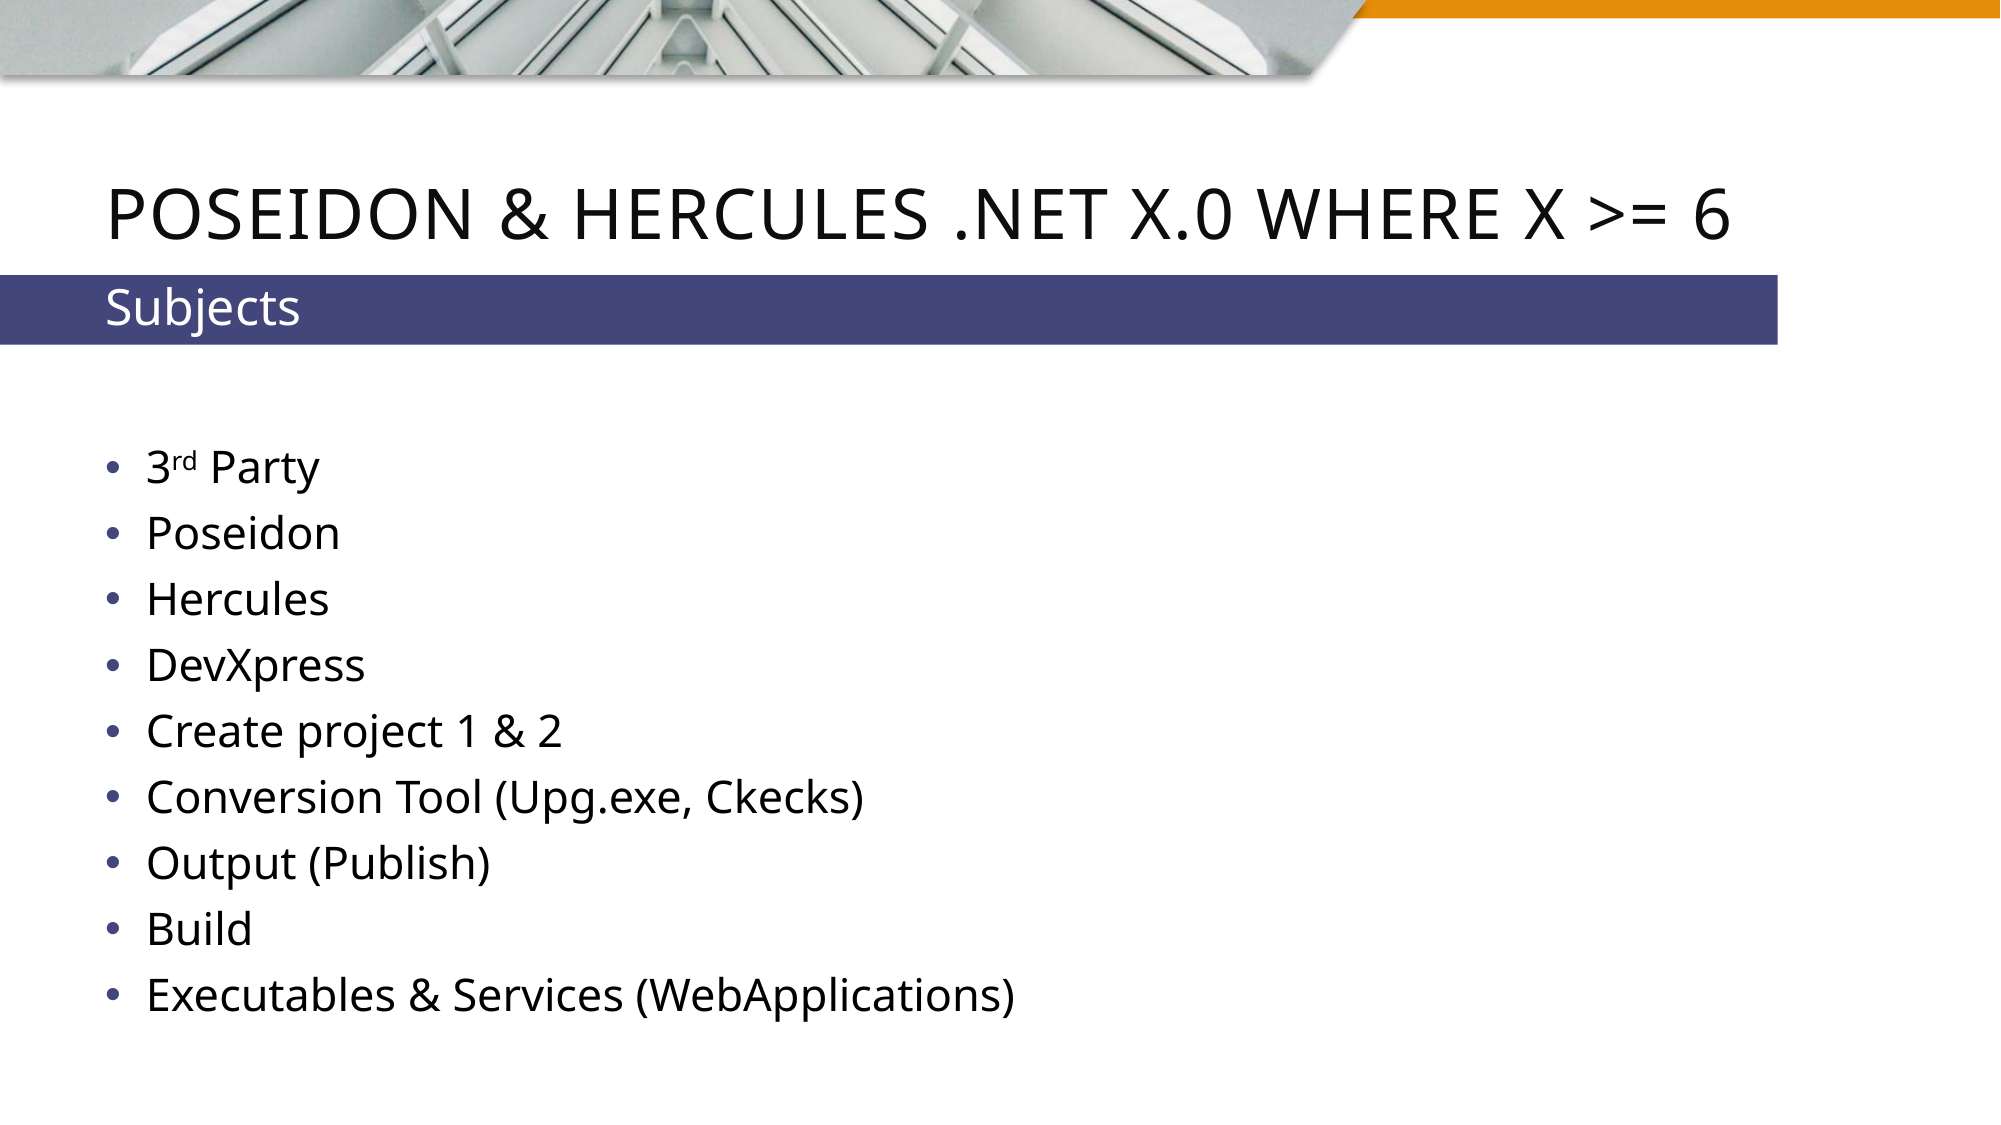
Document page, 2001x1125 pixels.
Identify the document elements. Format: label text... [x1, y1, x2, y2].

list Subjects [0, 275, 1778, 345]
title PoseidON & HERCULES .NET X.0 where x >= 6 [90, 162, 1863, 279]
picture [0, 0, 1367, 76]
list 3rd Party Poseidon Hercules DevXpress Create project 1 & 2 Conversion Tool (Upg.exe, Ckecks) Output (Publish) Build Executables & Services (WebApplications) [90, 437, 1778, 1038]
